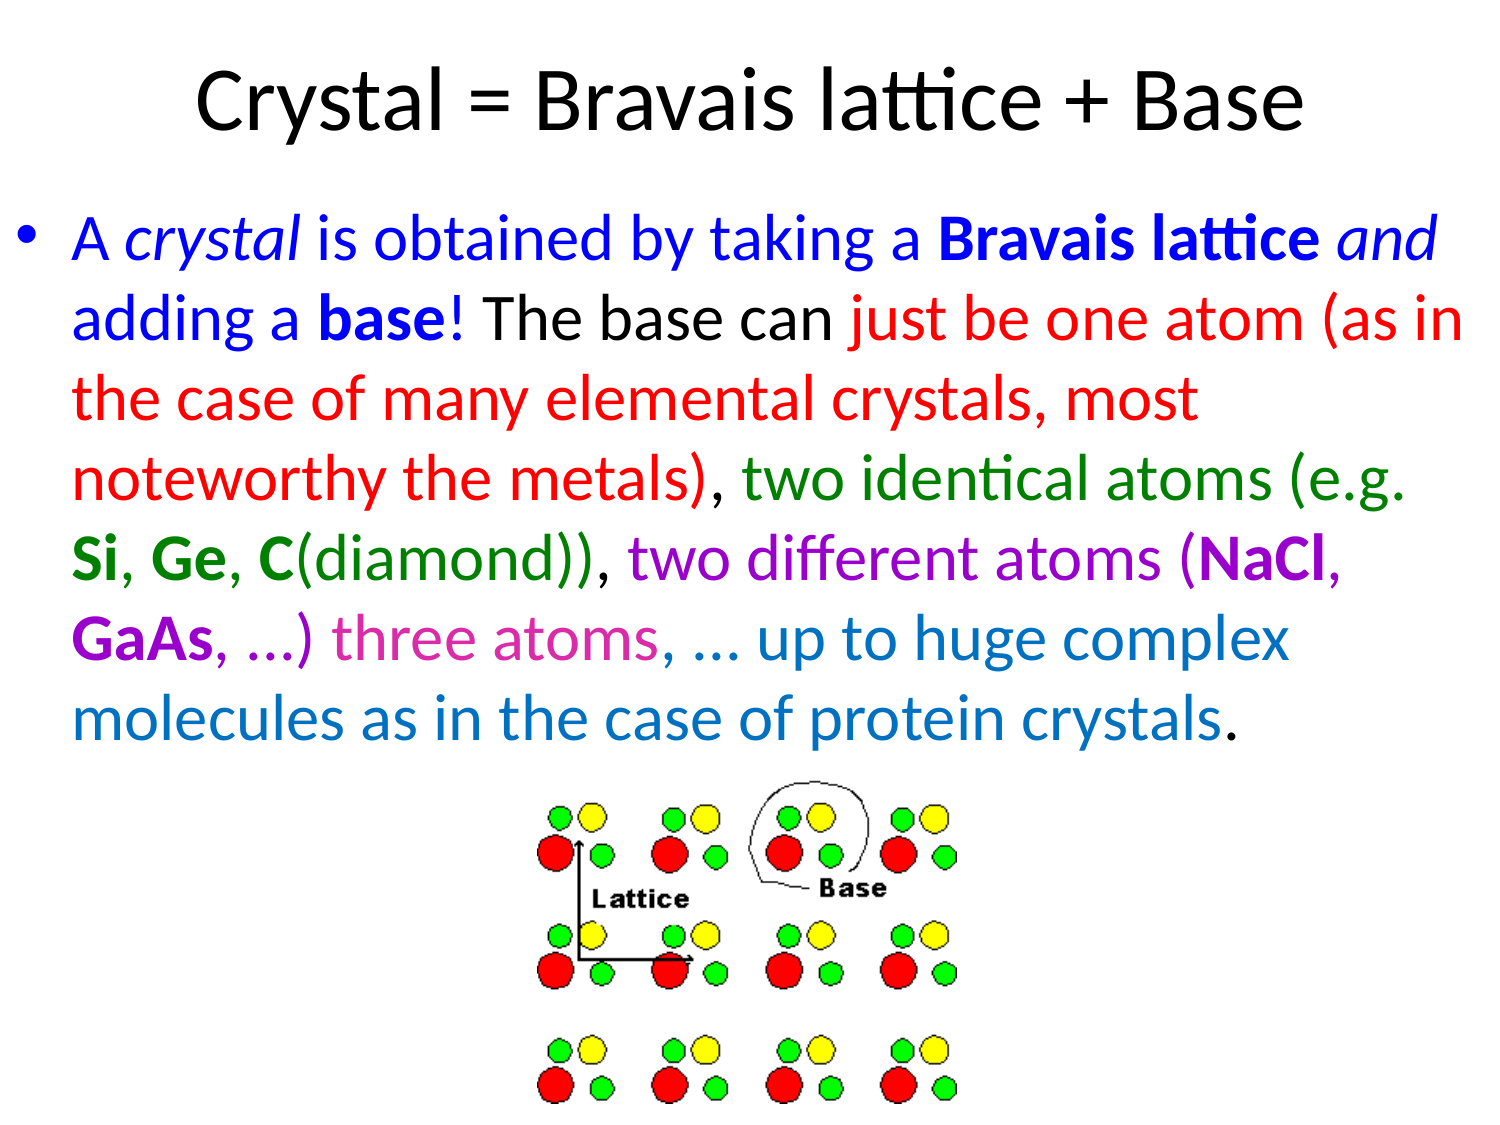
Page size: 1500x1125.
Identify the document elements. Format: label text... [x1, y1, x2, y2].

list A crystal is obtained by taking a Bravais lattice and adding a base! The base can just be one atom (as in the case of many elemental crystals, most noteworthy the metals), two identical atoms (e.g. Si, Ge, C(diamond)), two different atoms (NaCl, GaAs, ...) three atoms, ... up to huge complex molecules as in the case of protein crystals. [0, 185, 1500, 929]
title Crystal = Bravais lattice + Base [76, 0, 1427, 185]
picture [537, 774, 957, 1104]
